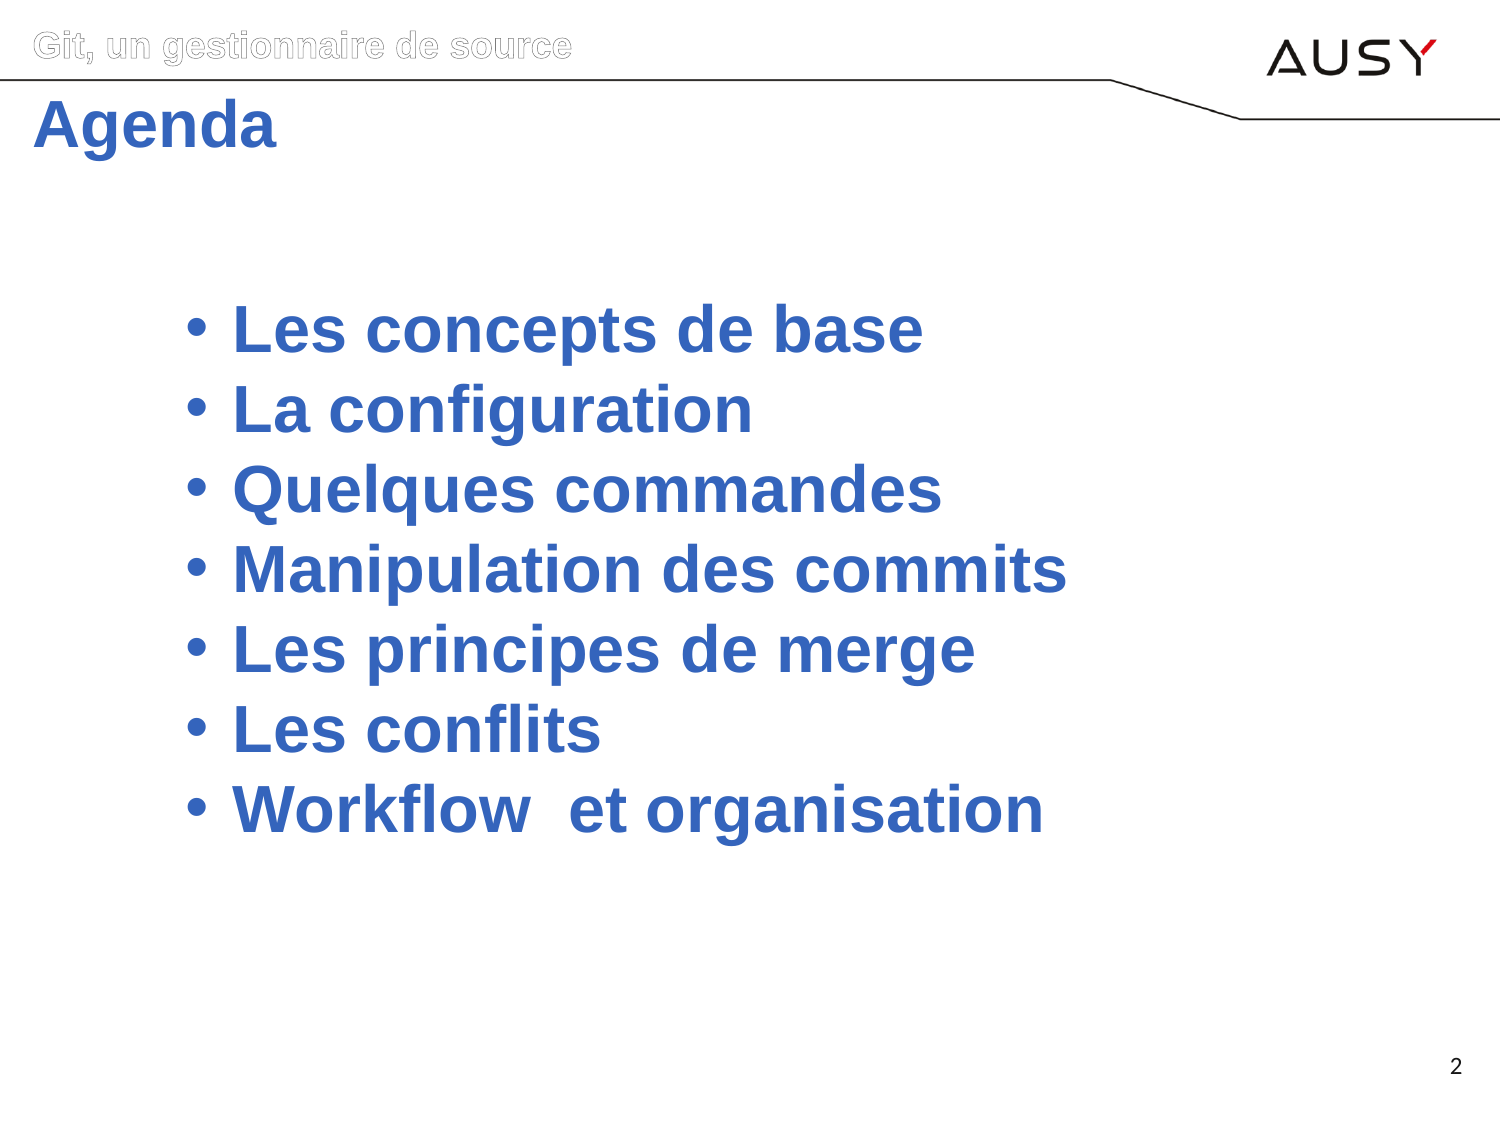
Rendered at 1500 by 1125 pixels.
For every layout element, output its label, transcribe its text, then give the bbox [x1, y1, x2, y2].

slide_number 2 [1352, 1034, 1478, 1095]
text_box Git, un gestionnaire de source [17, 13, 621, 73]
text_box Agenda [17, 73, 467, 169]
text_box Les concepts de base La configuration Quelques commandes Manipulation des commits Les principes de merge Les conflits Workflow et organisation [171, 278, 1176, 854]
picture [0, 0, 1500, 147]
